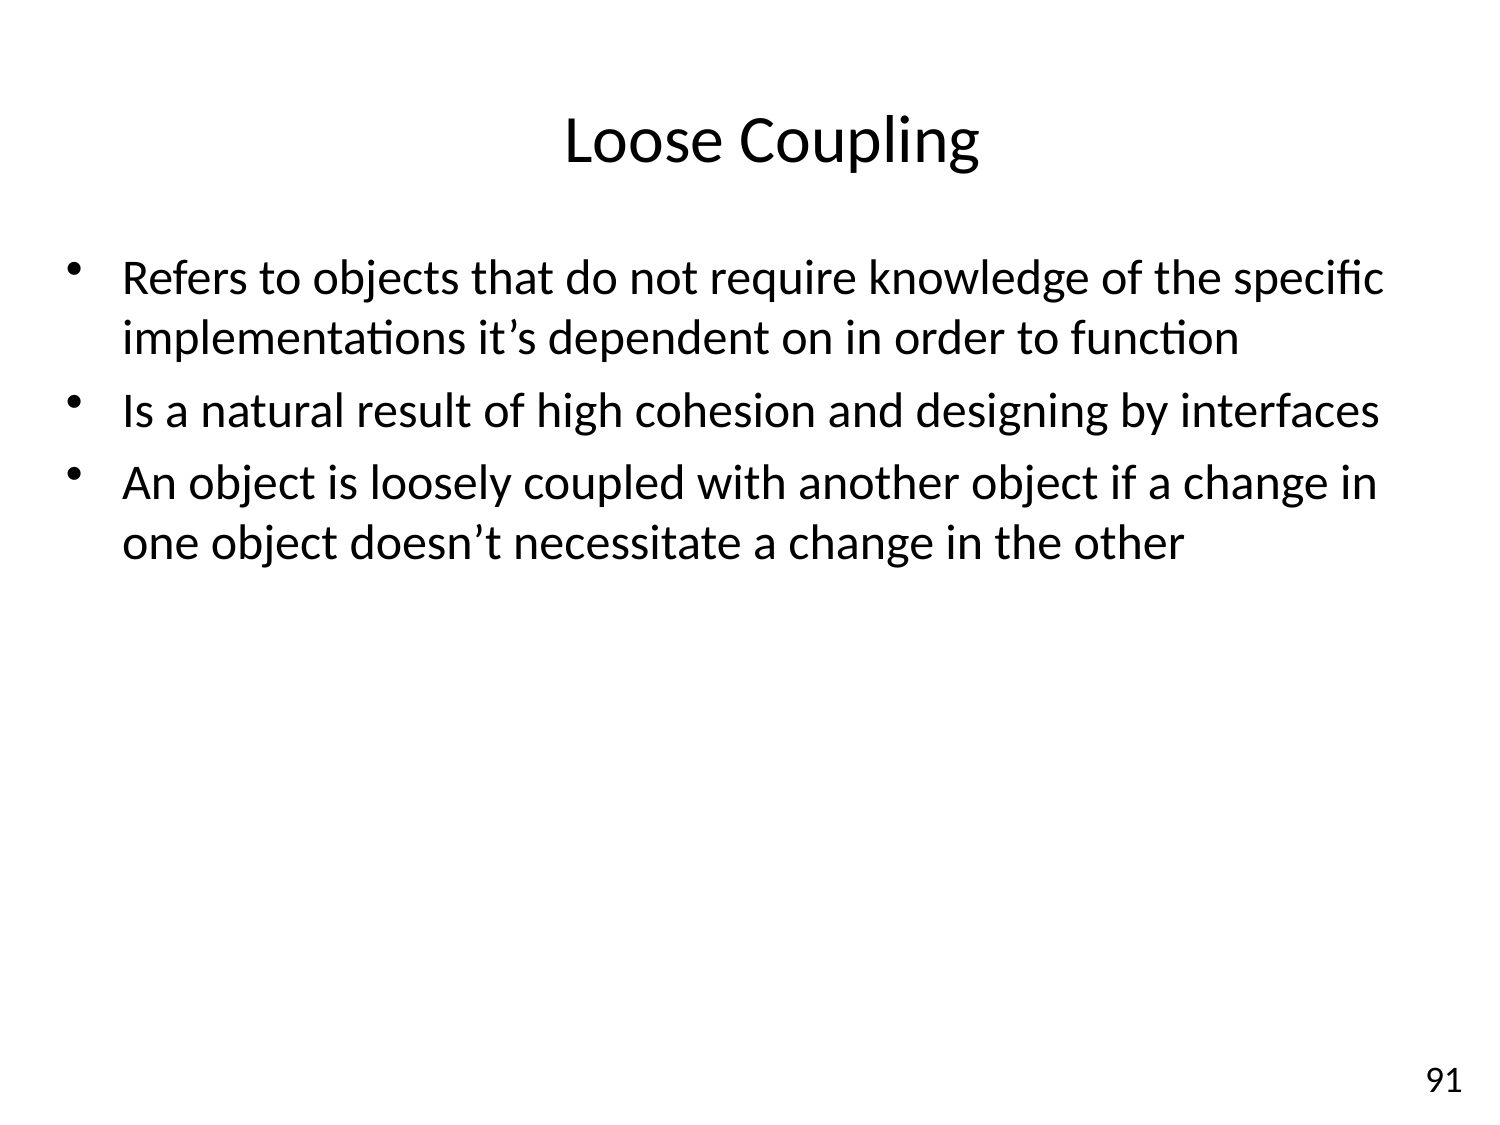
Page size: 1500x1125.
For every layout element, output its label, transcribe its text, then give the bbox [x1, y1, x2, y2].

title Loose Coupling [104, 5, 1441, 185]
text_box Refers to objects that do not require knowledge of the specific implementations it’s dependent on in order to function Is a natural result of high cohesion and designing by interfaces An object is loosely coupled with another object if a change in one object doesn’t necessitate a change in the other [50, 237, 1446, 1037]
text_box 91 [1200, 1062, 1478, 1107]
